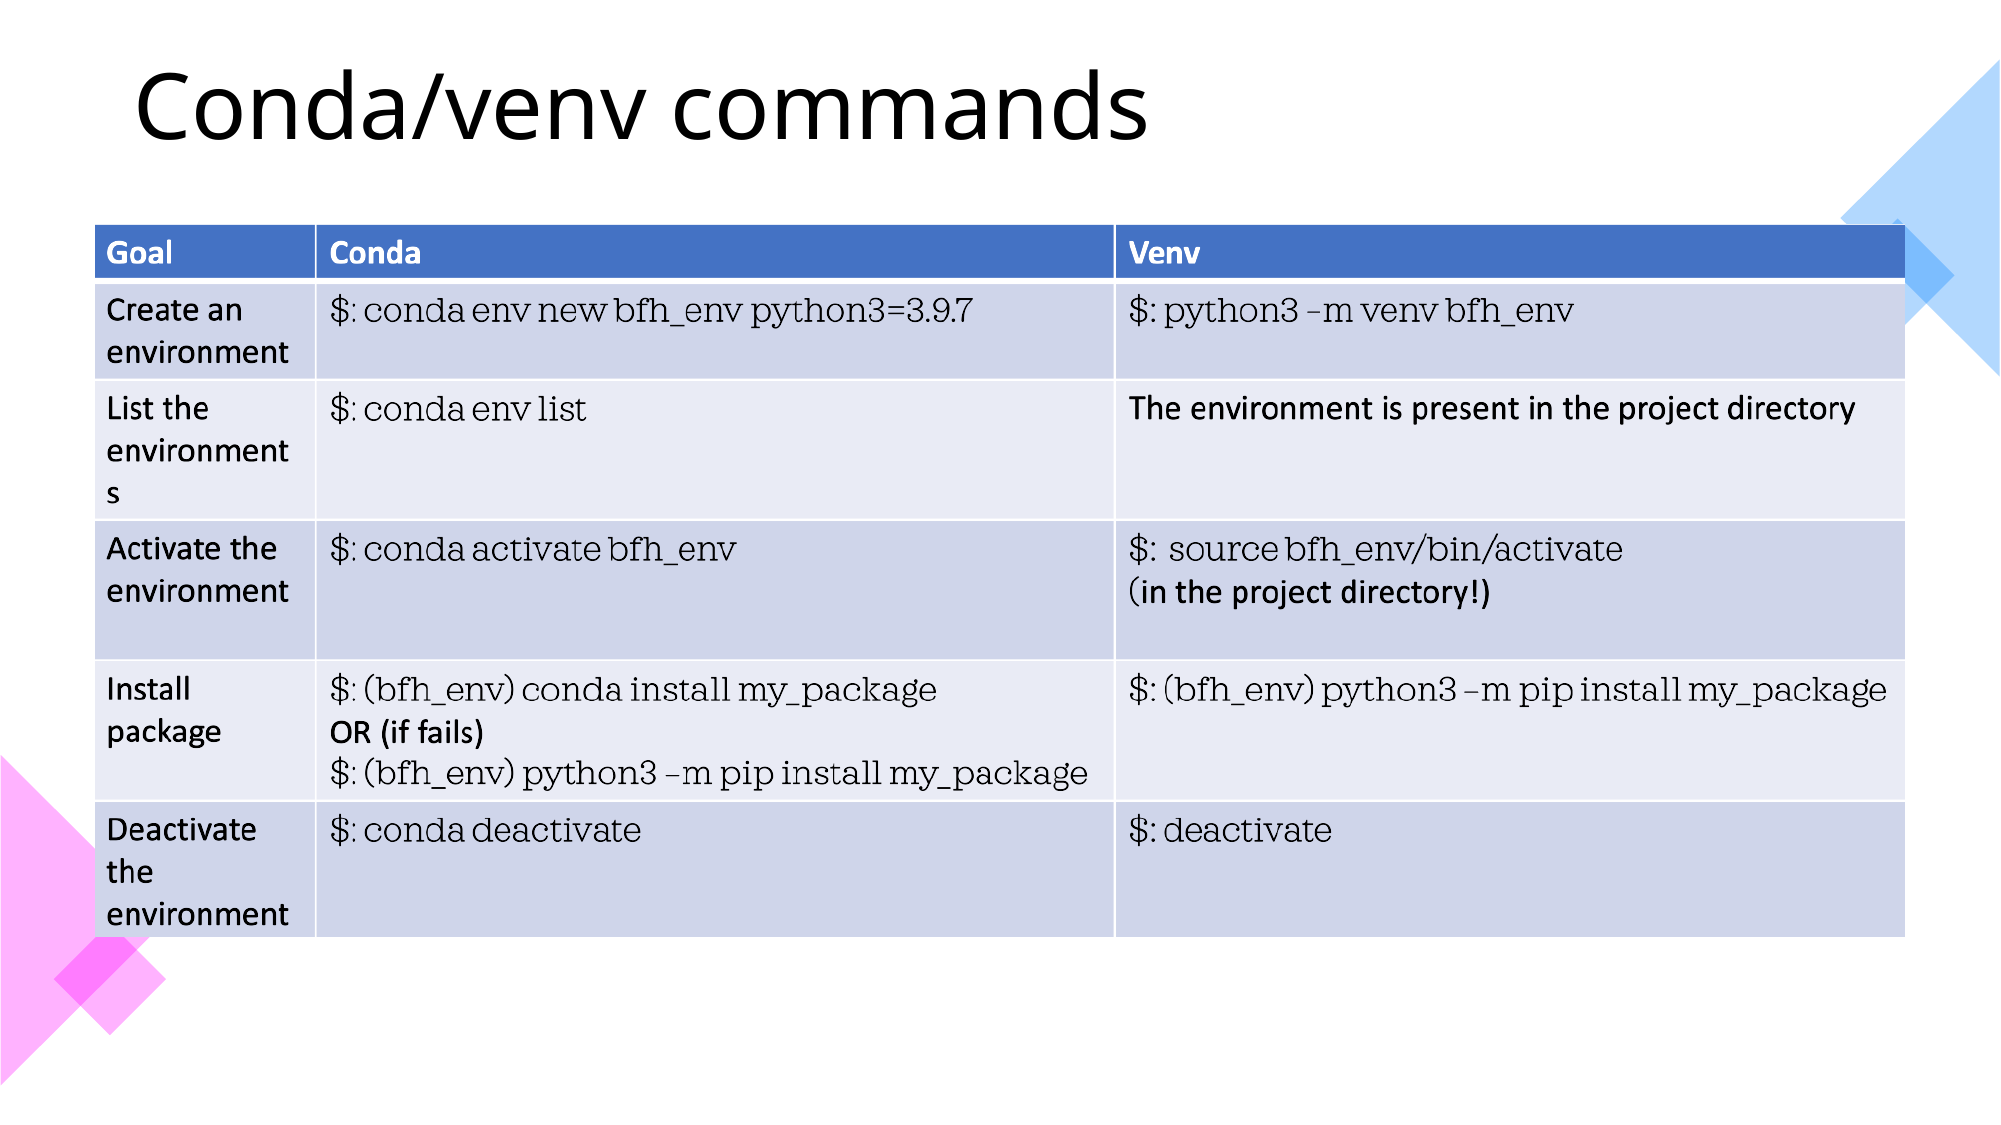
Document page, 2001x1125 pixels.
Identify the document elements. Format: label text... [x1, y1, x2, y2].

picture [95, 224, 1905, 937]
title Conda/venv commands [118, 0, 1844, 219]
